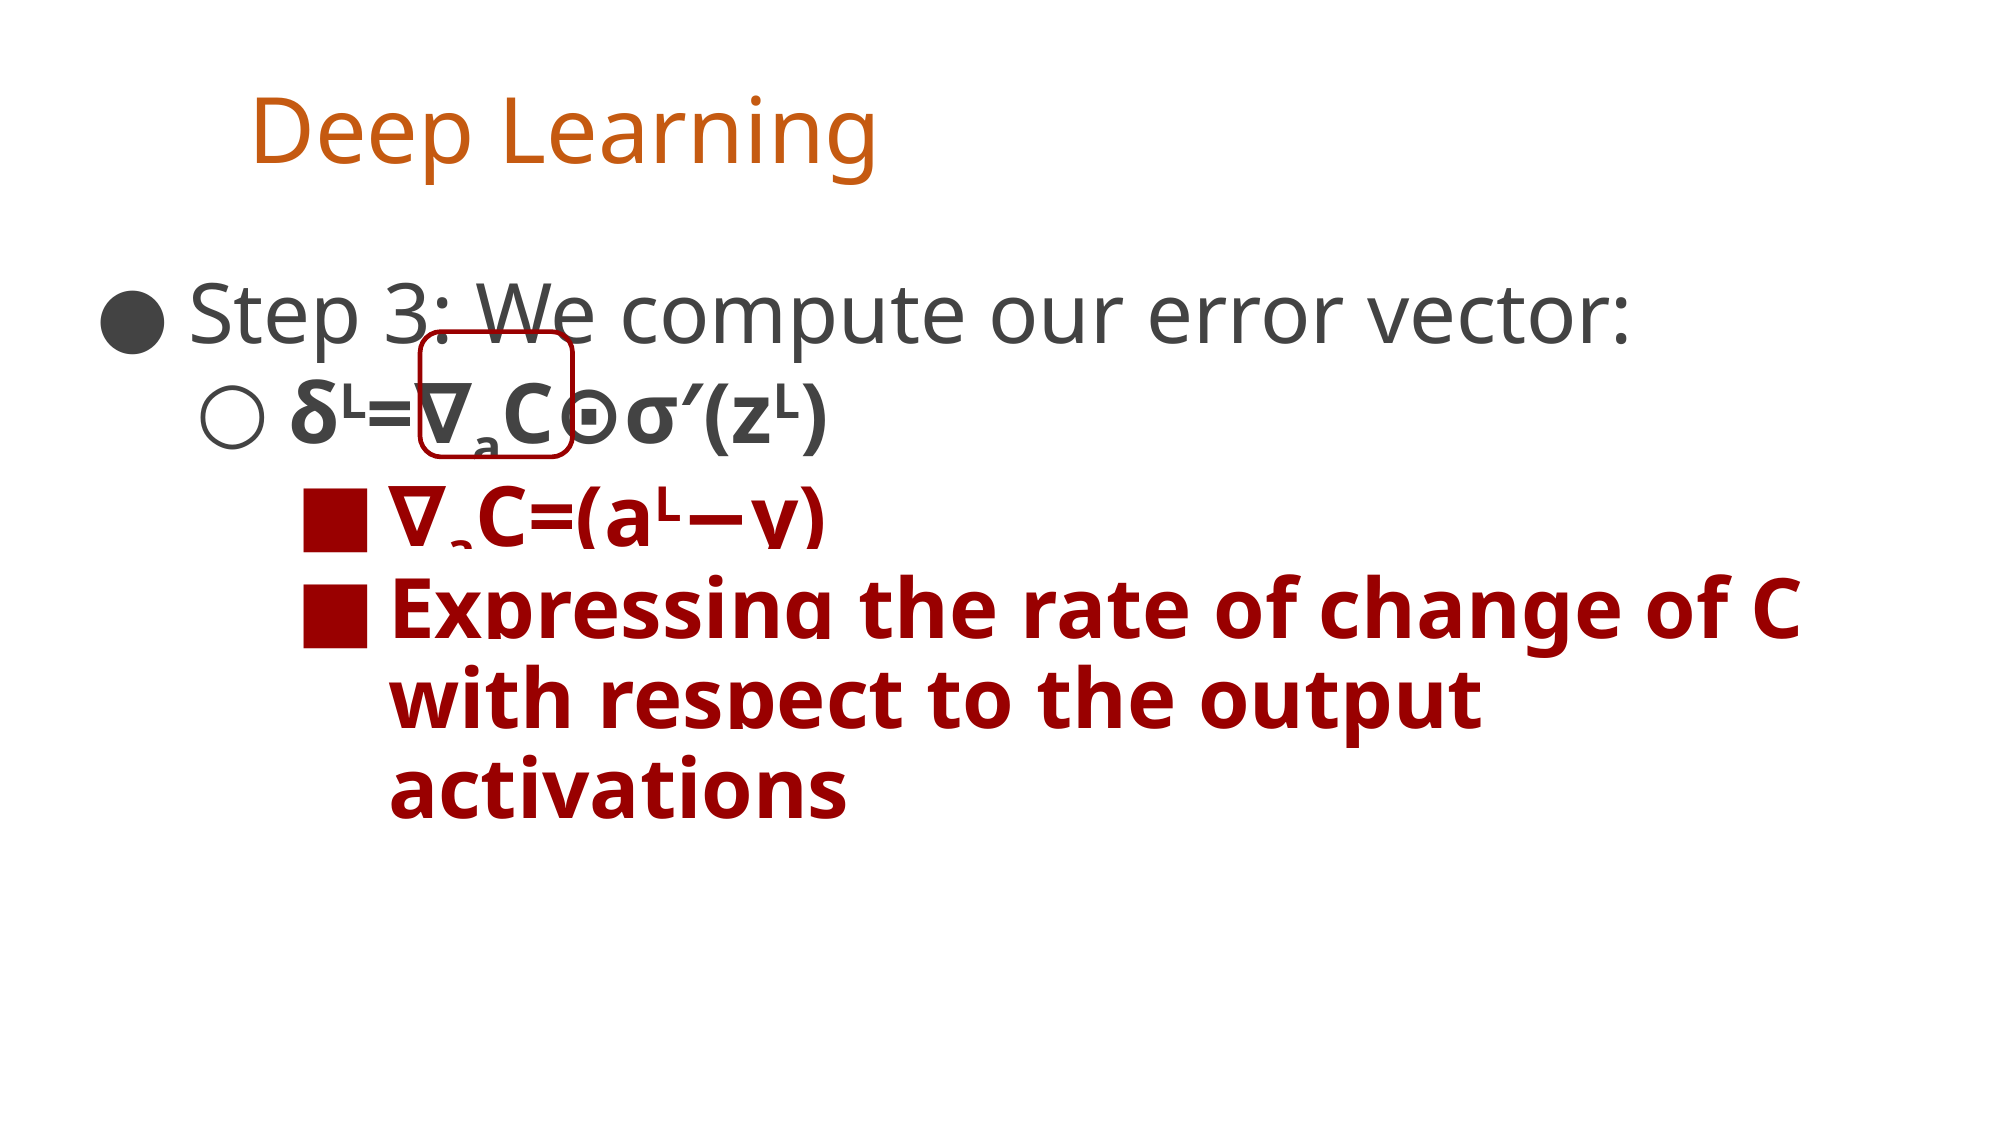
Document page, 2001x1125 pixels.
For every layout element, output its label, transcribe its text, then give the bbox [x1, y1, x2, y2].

title Deep Learning [228, 64, 1932, 190]
list Step 3: We compute our error vector: δL=∇aC⊙σ′(zL) ∇aC=(aL−y) Expressing the rate of change of C with respect to the output activations [68, 252, 1932, 1000]
text_box [420, 331, 573, 457]
